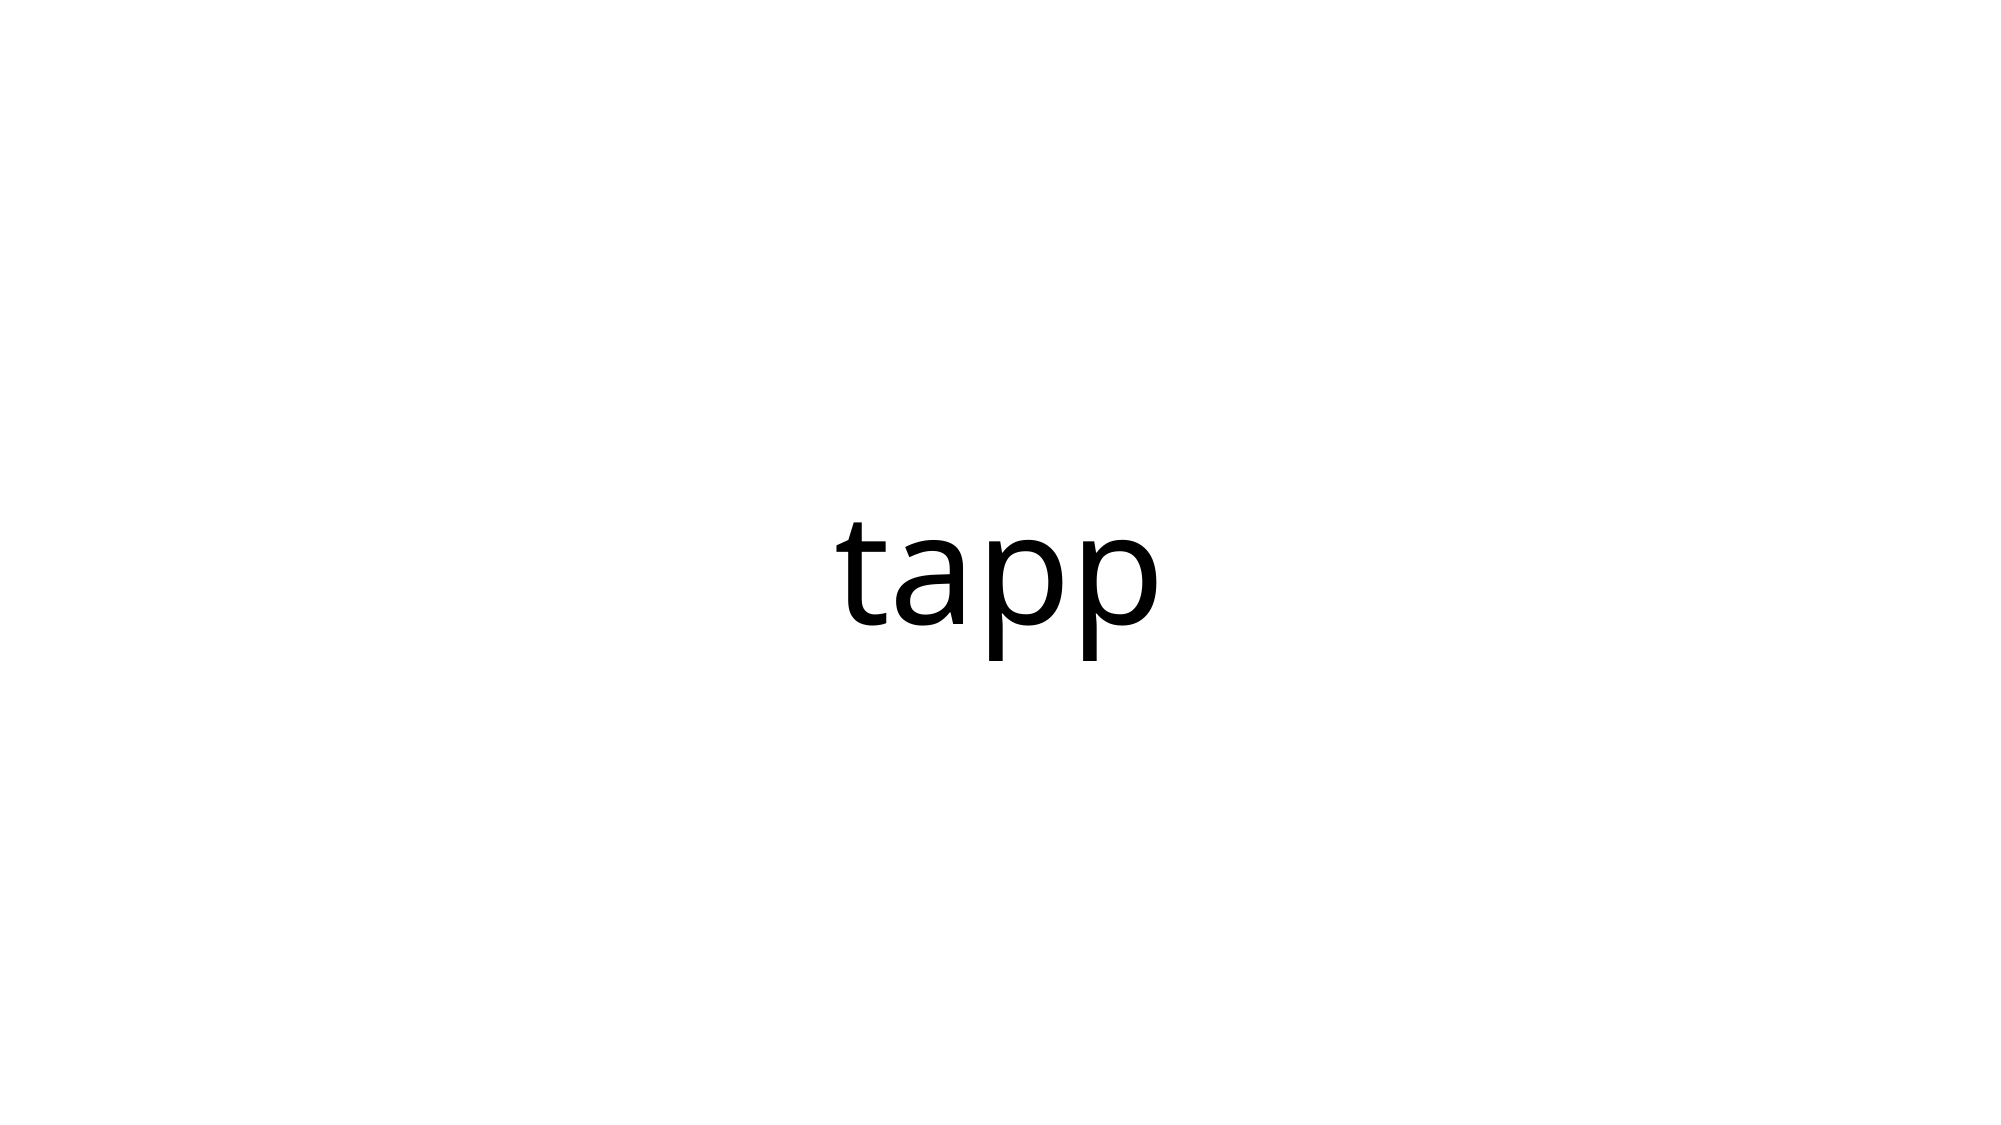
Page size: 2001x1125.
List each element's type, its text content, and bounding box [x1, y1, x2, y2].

title tapp [103, 482, 1897, 643]
